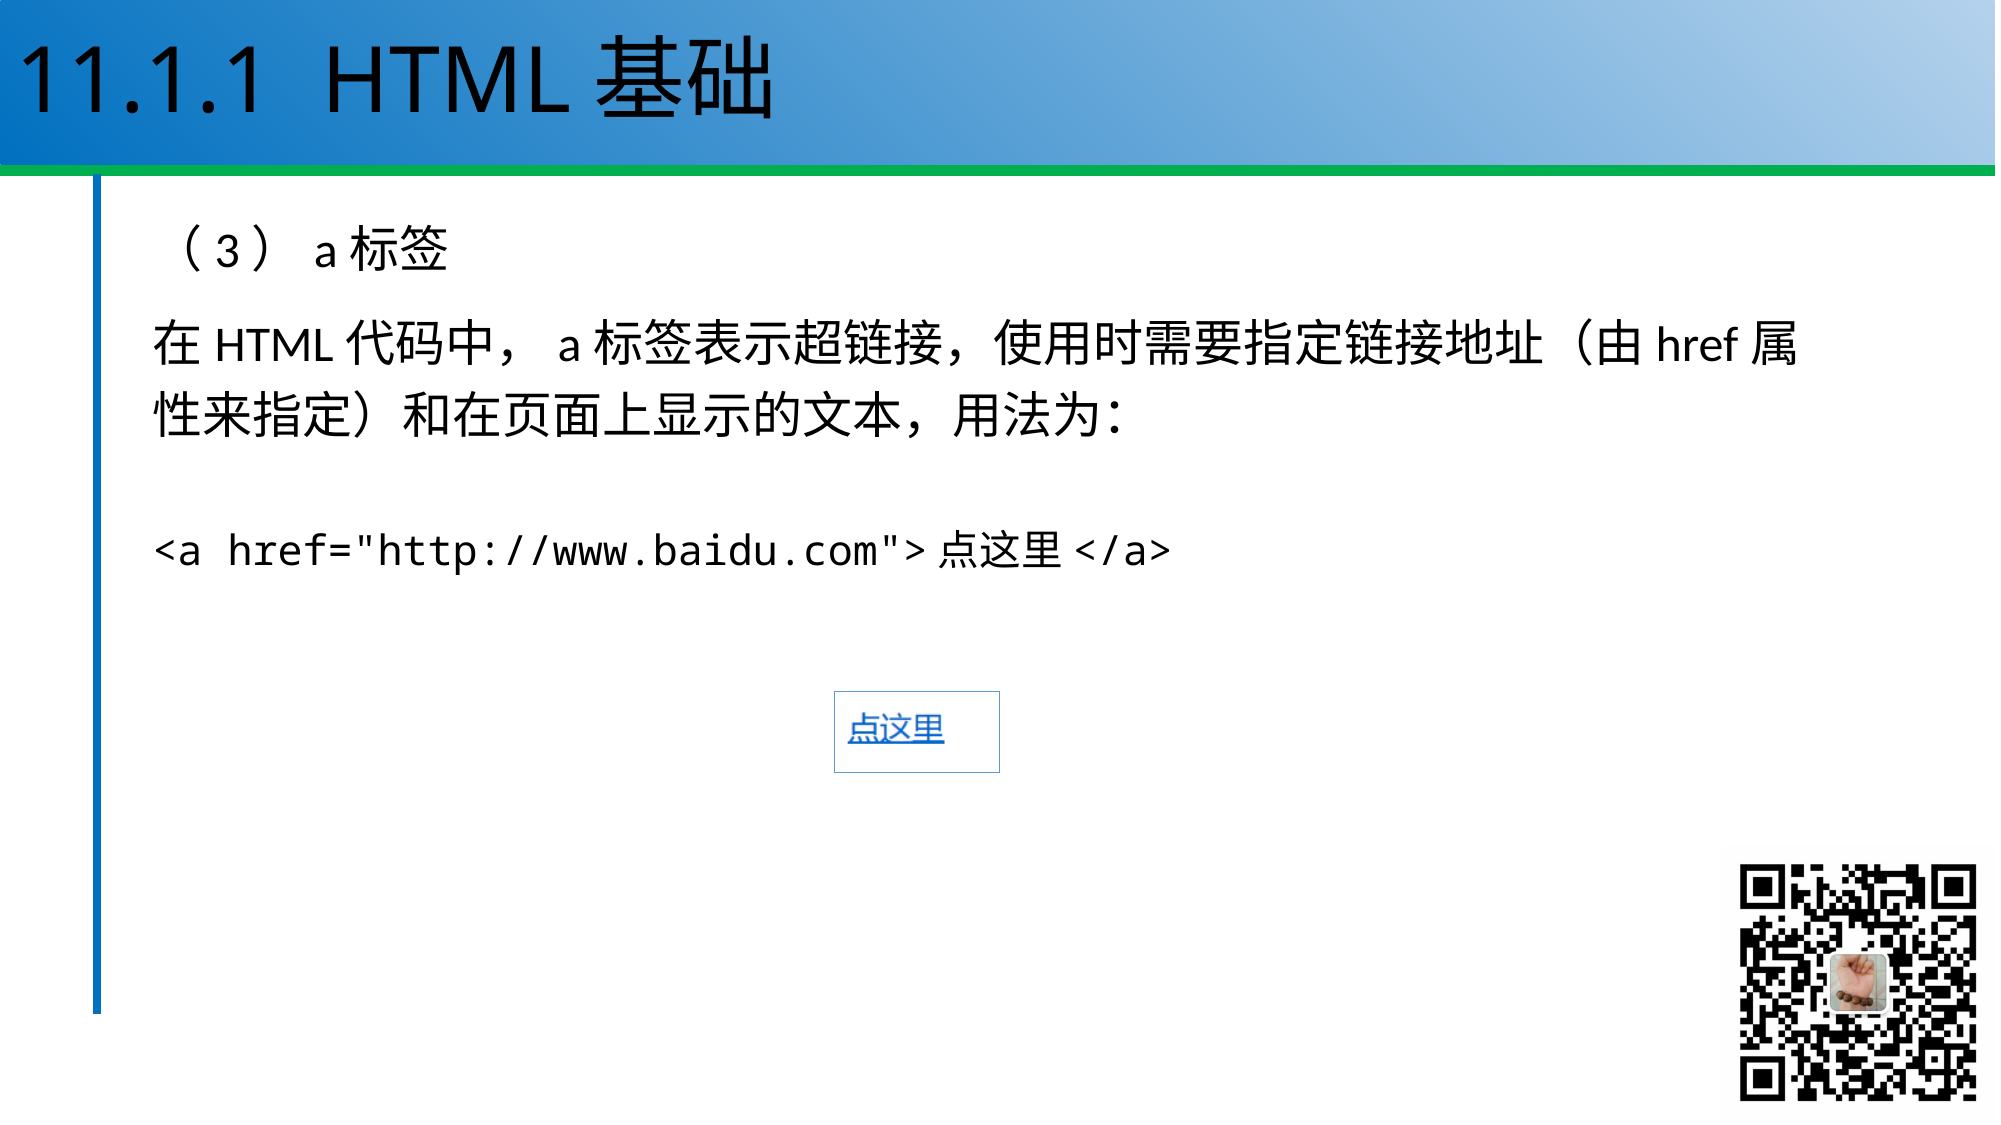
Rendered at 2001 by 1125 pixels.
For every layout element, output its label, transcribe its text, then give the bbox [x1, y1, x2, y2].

picture [834, 691, 1000, 773]
list （3）a标签 在HTML代码中，a标签表示超链接，使用时需要指定链接地址（由href属性来指定）和在页面上显示的文本，用法为： <a href="http://www.baidu.com">点这里</a> [137, 216, 1863, 978]
slide_number [1412, 1042, 1863, 1103]
title 11.1.1 HTML基础 [0, 0, 1995, 165]
picture [1721, 845, 1995, 1120]
